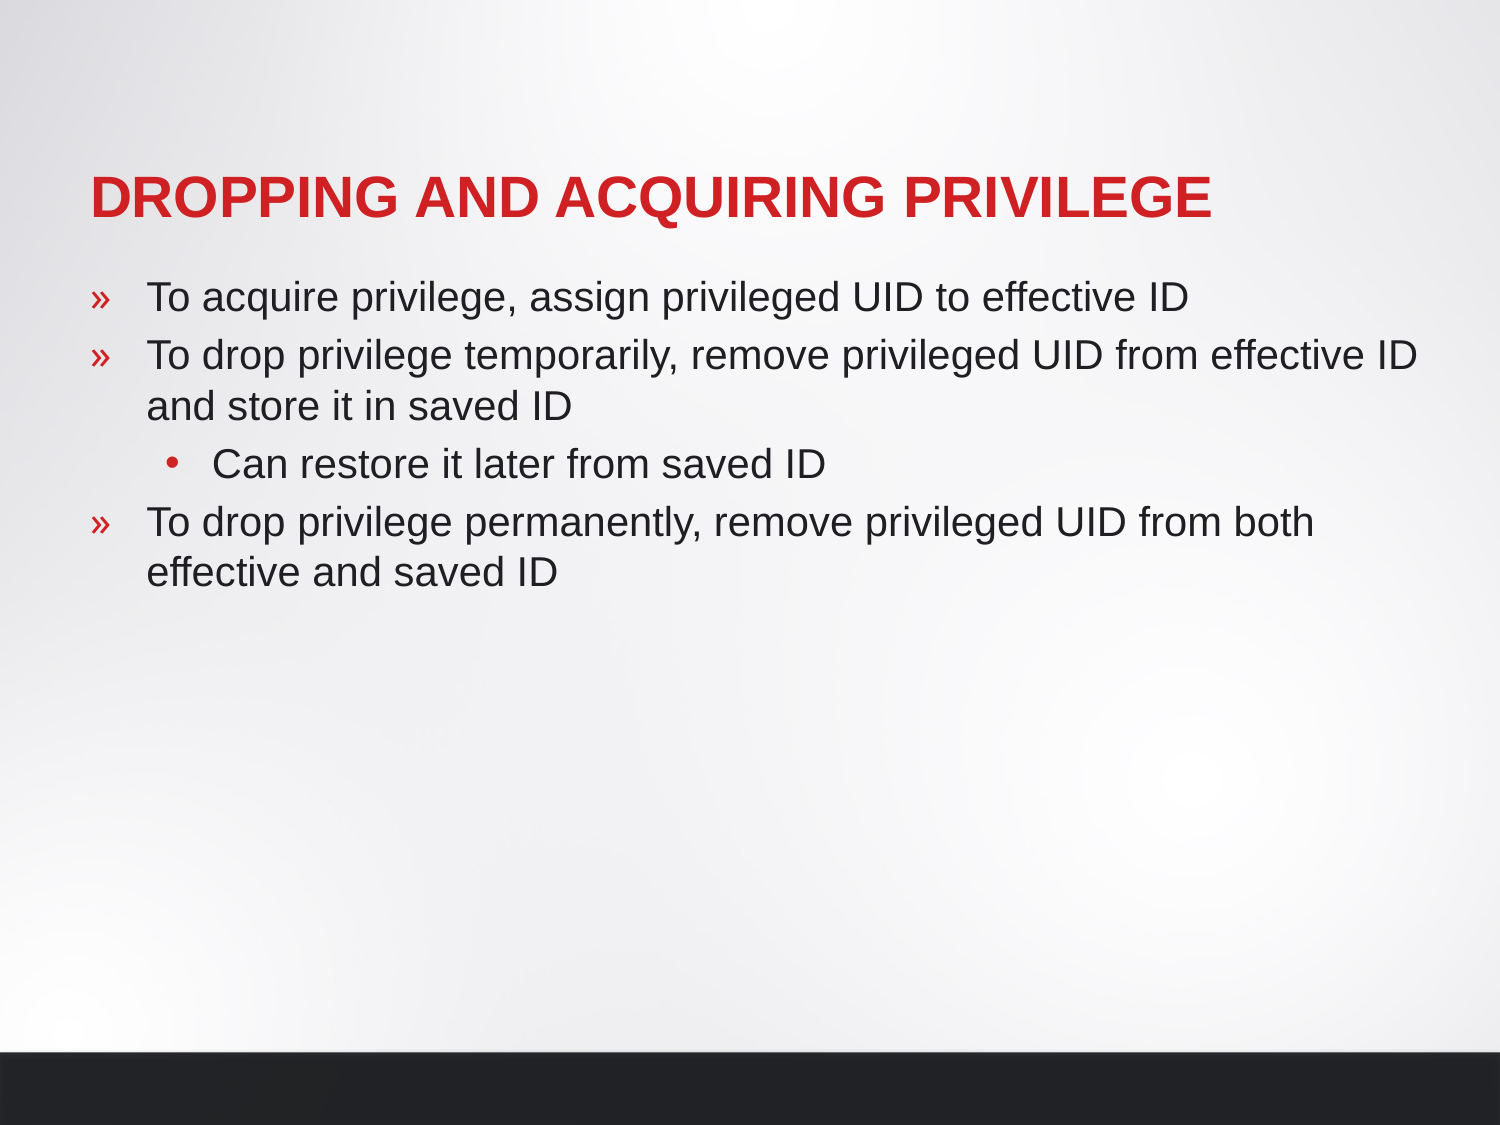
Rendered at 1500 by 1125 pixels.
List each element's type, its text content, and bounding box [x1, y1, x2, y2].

list To acquire privilege, assign privileged UID to effective ID To drop privilege temporarily, remove privileged UID from effective ID and store it in saved ID Can restore it later from saved ID To drop privilege permanently, remove privileged UID from both effective and saved ID [75, 262, 1438, 1100]
picture [0, 0, 1500, 1052]
title Dropping and Acquiring Privilege [75, 150, 1425, 237]
